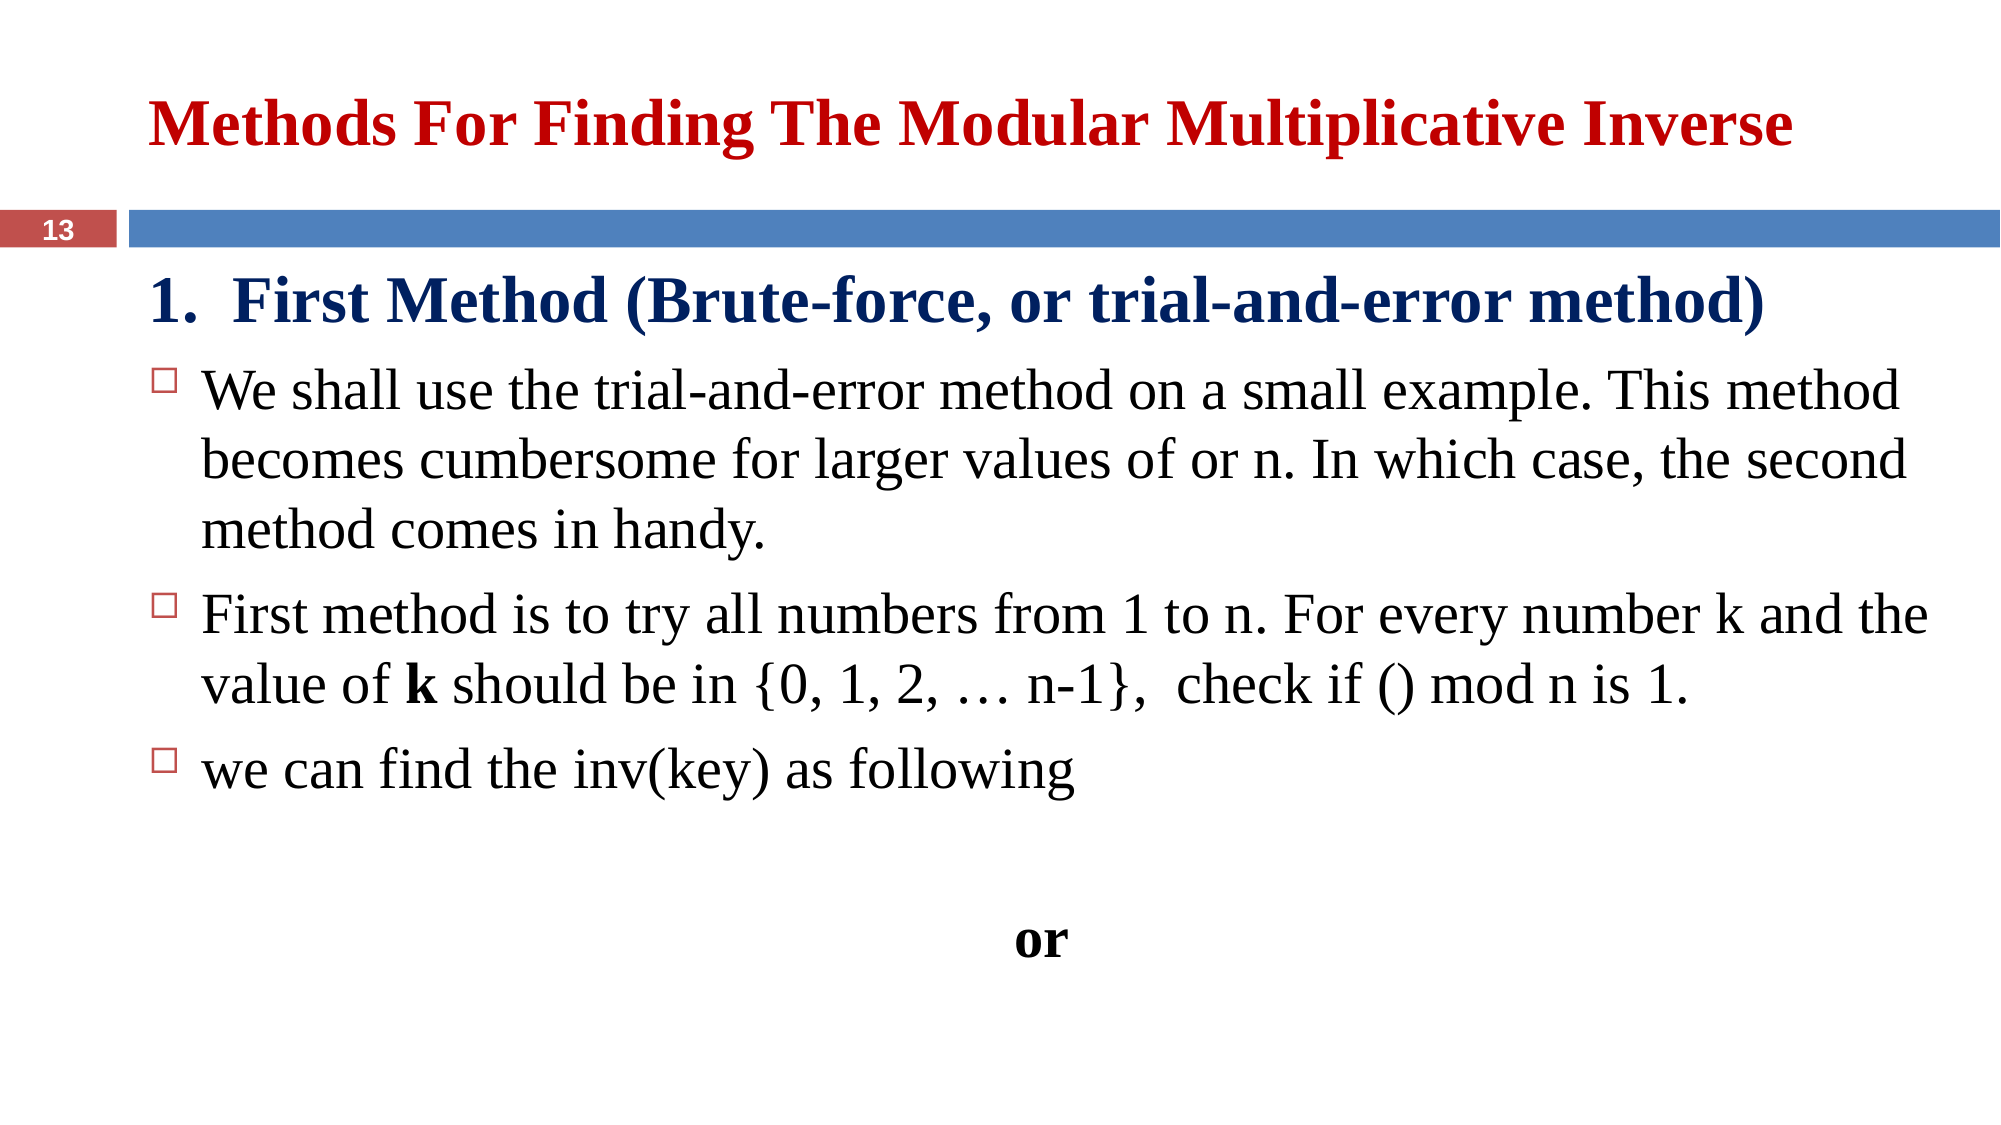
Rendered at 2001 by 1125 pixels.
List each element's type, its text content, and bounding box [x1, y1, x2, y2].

slide_number 13 [0, 208, 117, 249]
title Methods For Finding The Modular Multiplicative Inverse [133, 37, 1918, 200]
